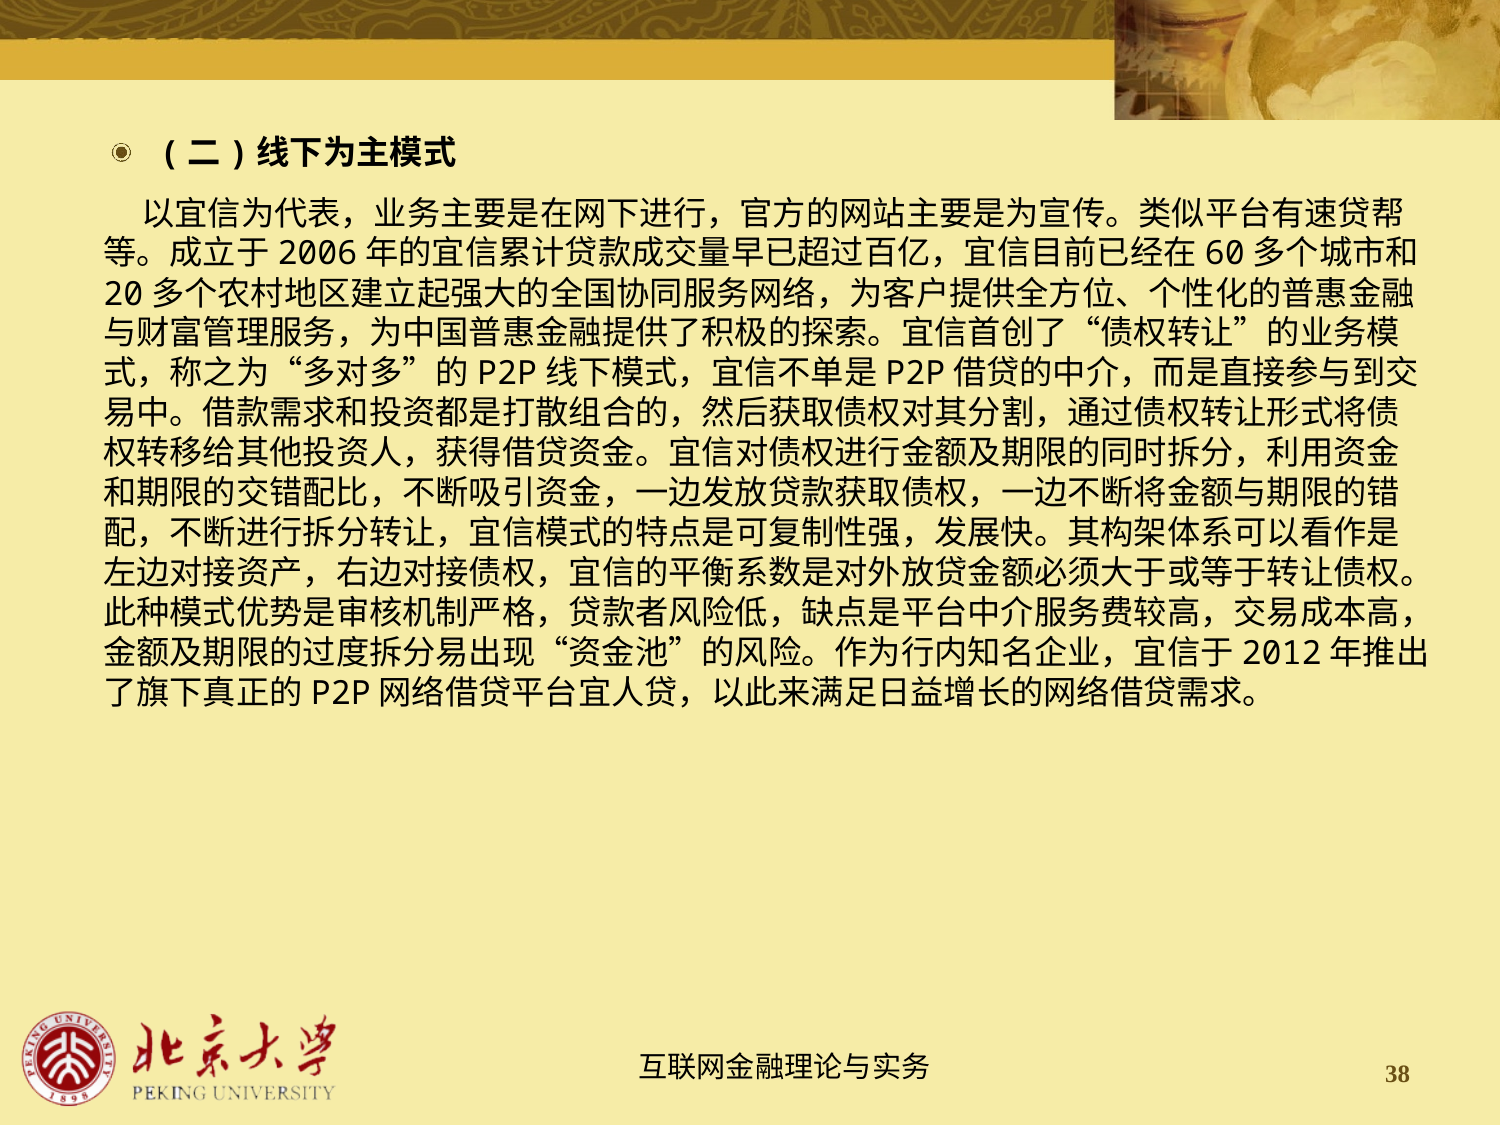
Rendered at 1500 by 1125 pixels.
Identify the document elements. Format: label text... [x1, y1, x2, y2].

text_box (二)线下为主模式 以宜信为代表，业务主要是在网下进行，官方的网站主要是为宣传。类似平台有速贷帮等。成立于2006年的宜信累计贷款成交量早已超过百亿，宜信目前已经在60多个城市和20多个农村地区建立起强大的全国协同服务网络，为客户提供全方位、个性化的普惠金融与财富管理服务，为中国普惠金融提供了积极的探索。宜信首创了“债权转让”的业务模式，称之为“多对多”的P2P线下模式，宜信不单是P2P借贷的中介，而是直接参与到交易中。借款需求和投资都是打散组合的，然后获取债权对其分割，通过债权转让形式将债权转移给其他投资人，获得借贷资金。宜信对债权进行金额及期限的同时拆分，利用资金和期限的交错配比，不断吸引资金，一边发放贷款获取债权，一边不断将金额与期限的错配，不断进行拆分转让，宜信模式的特点是可复制性强，发展快。其构架体系可以看作是左边对接资产，右边对接债权，宜信的平衡系数是对外放贷金额必须大于或等于转让债权。此种模式优势是审核机制严格，贷款者风险低，缺点是平台中介服务费较高，交易成本高，金额及期限的过度拆分易出现“资金池”的风险。作为行内知名企业，宜信于2012年推出了旗下真正的P2P网络借贷平台宜人贷，以此来满足日益增长的网络借贷需求。 [88, 123, 1447, 719]
picture [19, 984, 339, 1109]
picture [103, 133, 139, 169]
slide_number 38 [1074, 1042, 1425, 1103]
picture [0, 0, 1500, 120]
